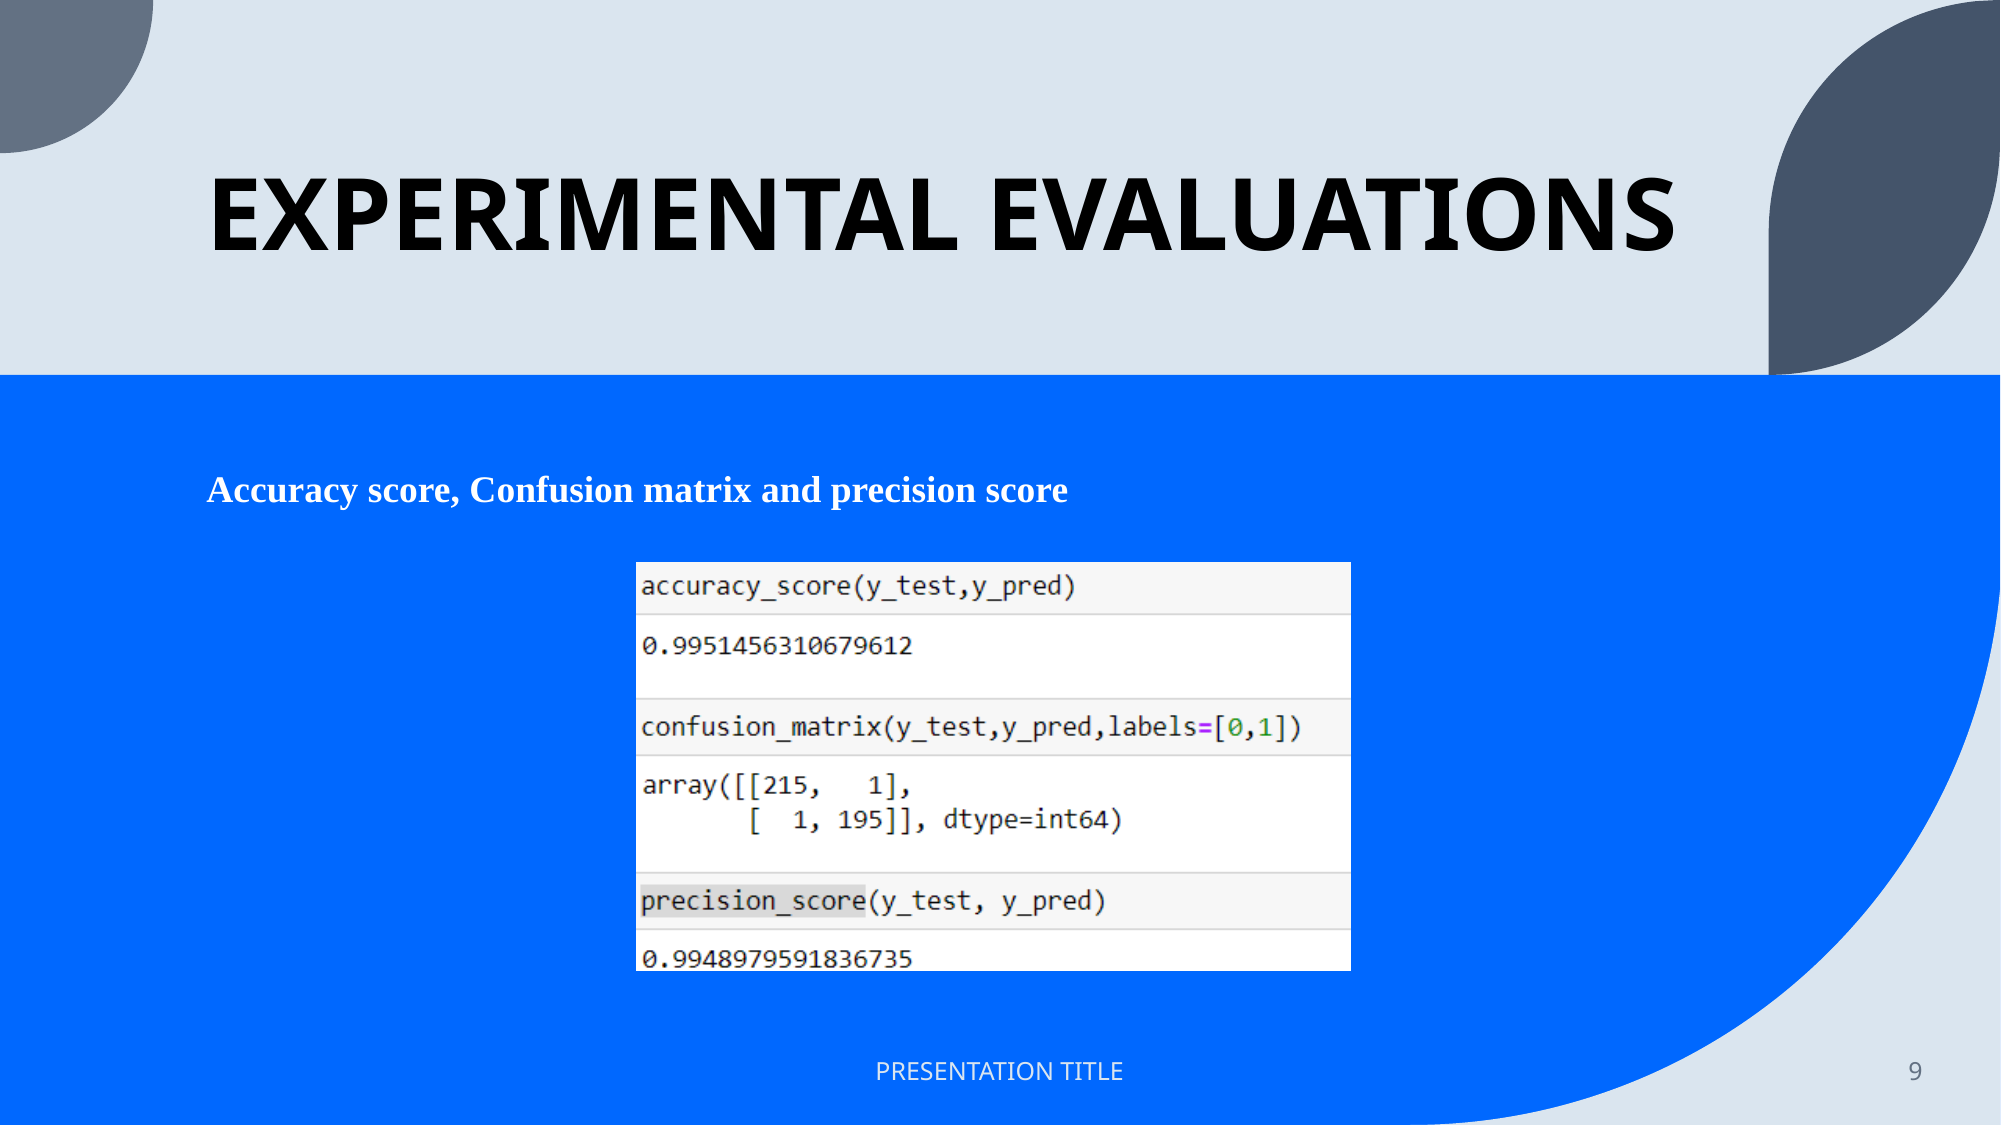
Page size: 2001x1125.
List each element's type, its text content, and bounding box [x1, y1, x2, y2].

title EXPERIMENTAL EVALUATIONS [191, 62, 1796, 280]
footer PRESENTATION TITLE [662, 1042, 1338, 1103]
slide_number 9 [1674, 1042, 1938, 1103]
list Accuracy score, Confusion matrix and precision score [191, 435, 1796, 999]
picture [636, 562, 1351, 971]
